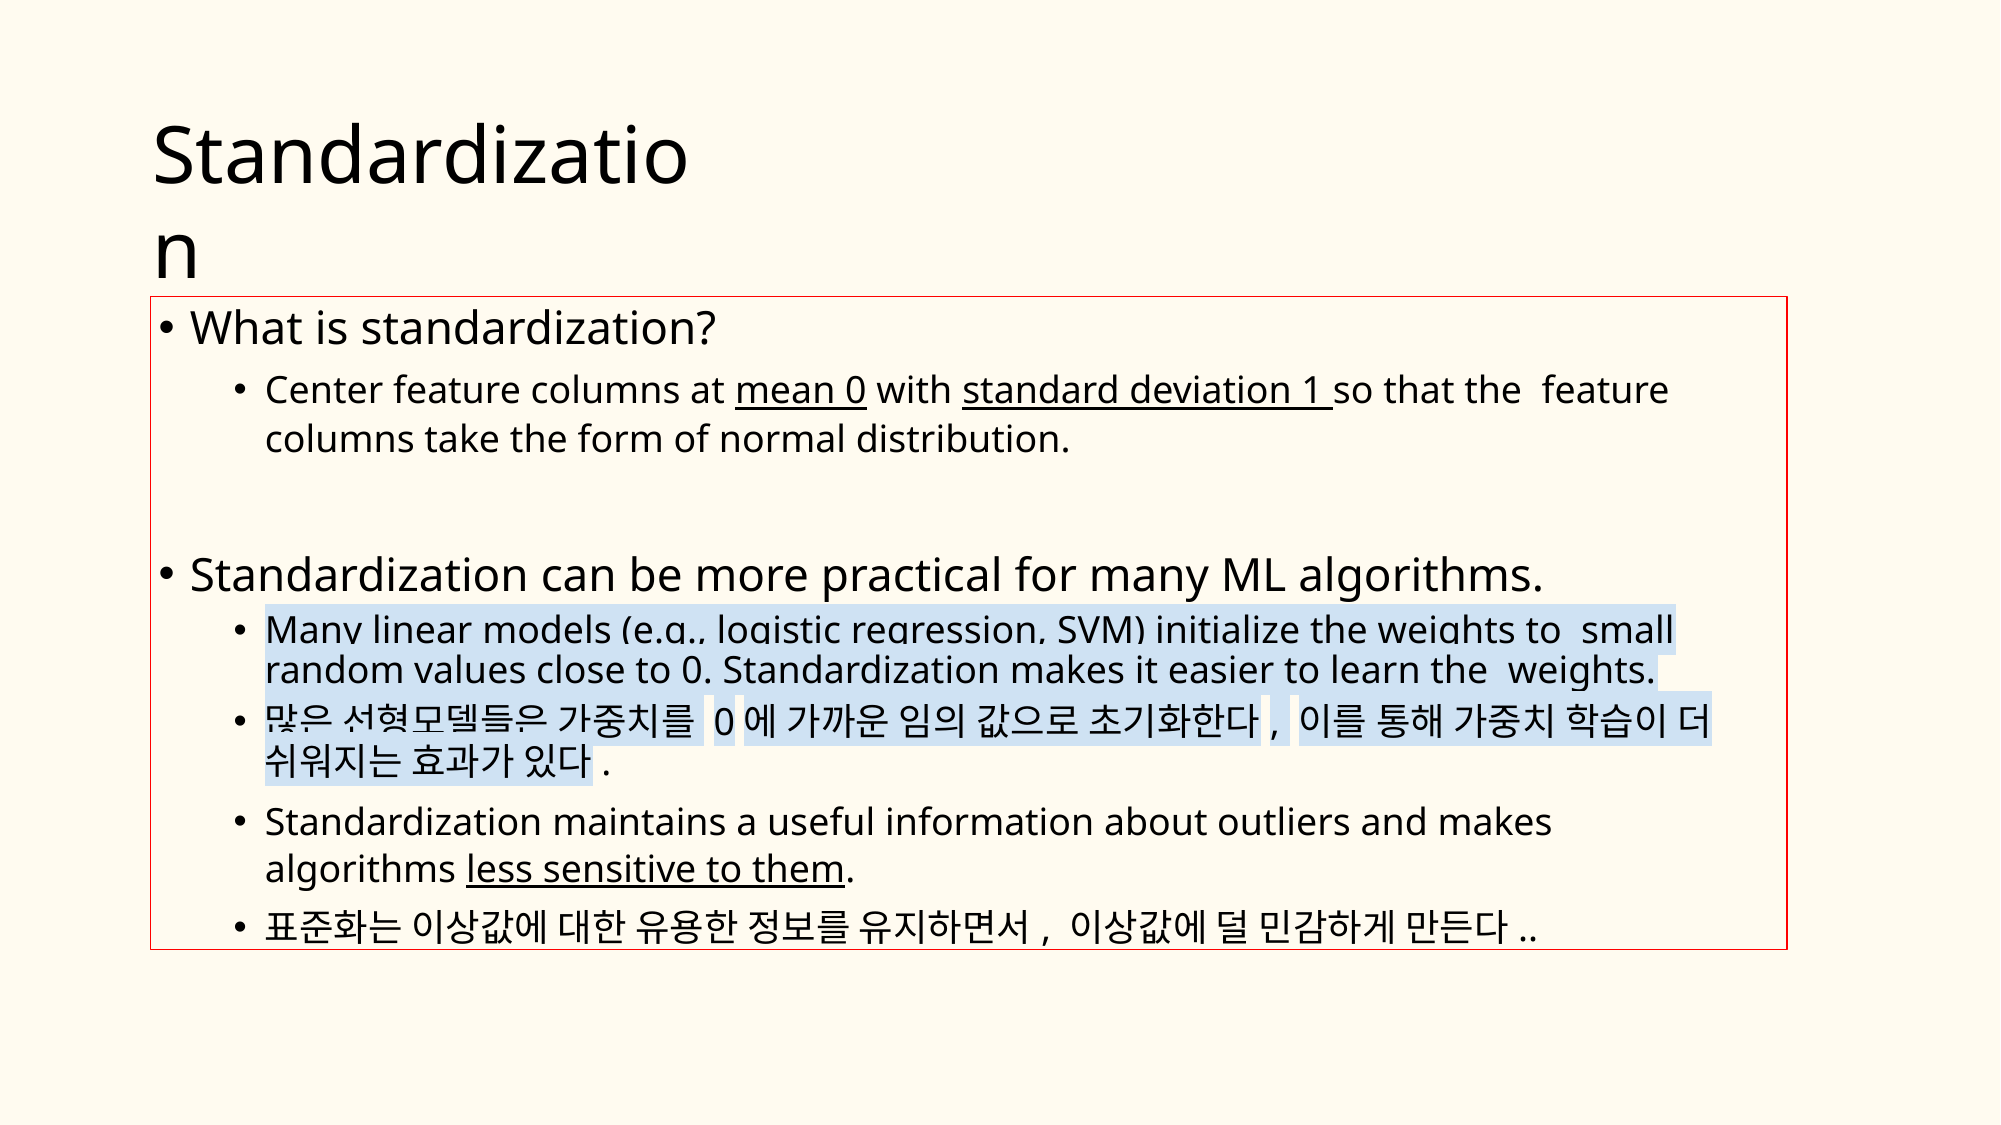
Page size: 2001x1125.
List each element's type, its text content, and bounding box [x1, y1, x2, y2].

text_box What is standardization? Center feature columns at mean 0 with standard deviation 1 so that the feature columns take the form of normal distribution. Standardization can be more practical for many ML algorithms. Many linear models (e.g., logistic regression, SVM) initialize the weights to small random values close to 0. Standardization makes it easier to learn the weights. 많은 선형모델들은 가중치를 0에 가까운 임의 값으로 초기화한다, 이를 통해 가중치 학습이 더 쉬워지는 효과가 있다. Standardization maintains a useful information about outliers and makes algorithms less sensitive to them. 표준화는 이상값에 대한 유용한 정보를 유지하면서, 이상값에 덜 민감하게 만든다.. [150, 296, 1787, 950]
title Standardization [150, 102, 724, 295]
